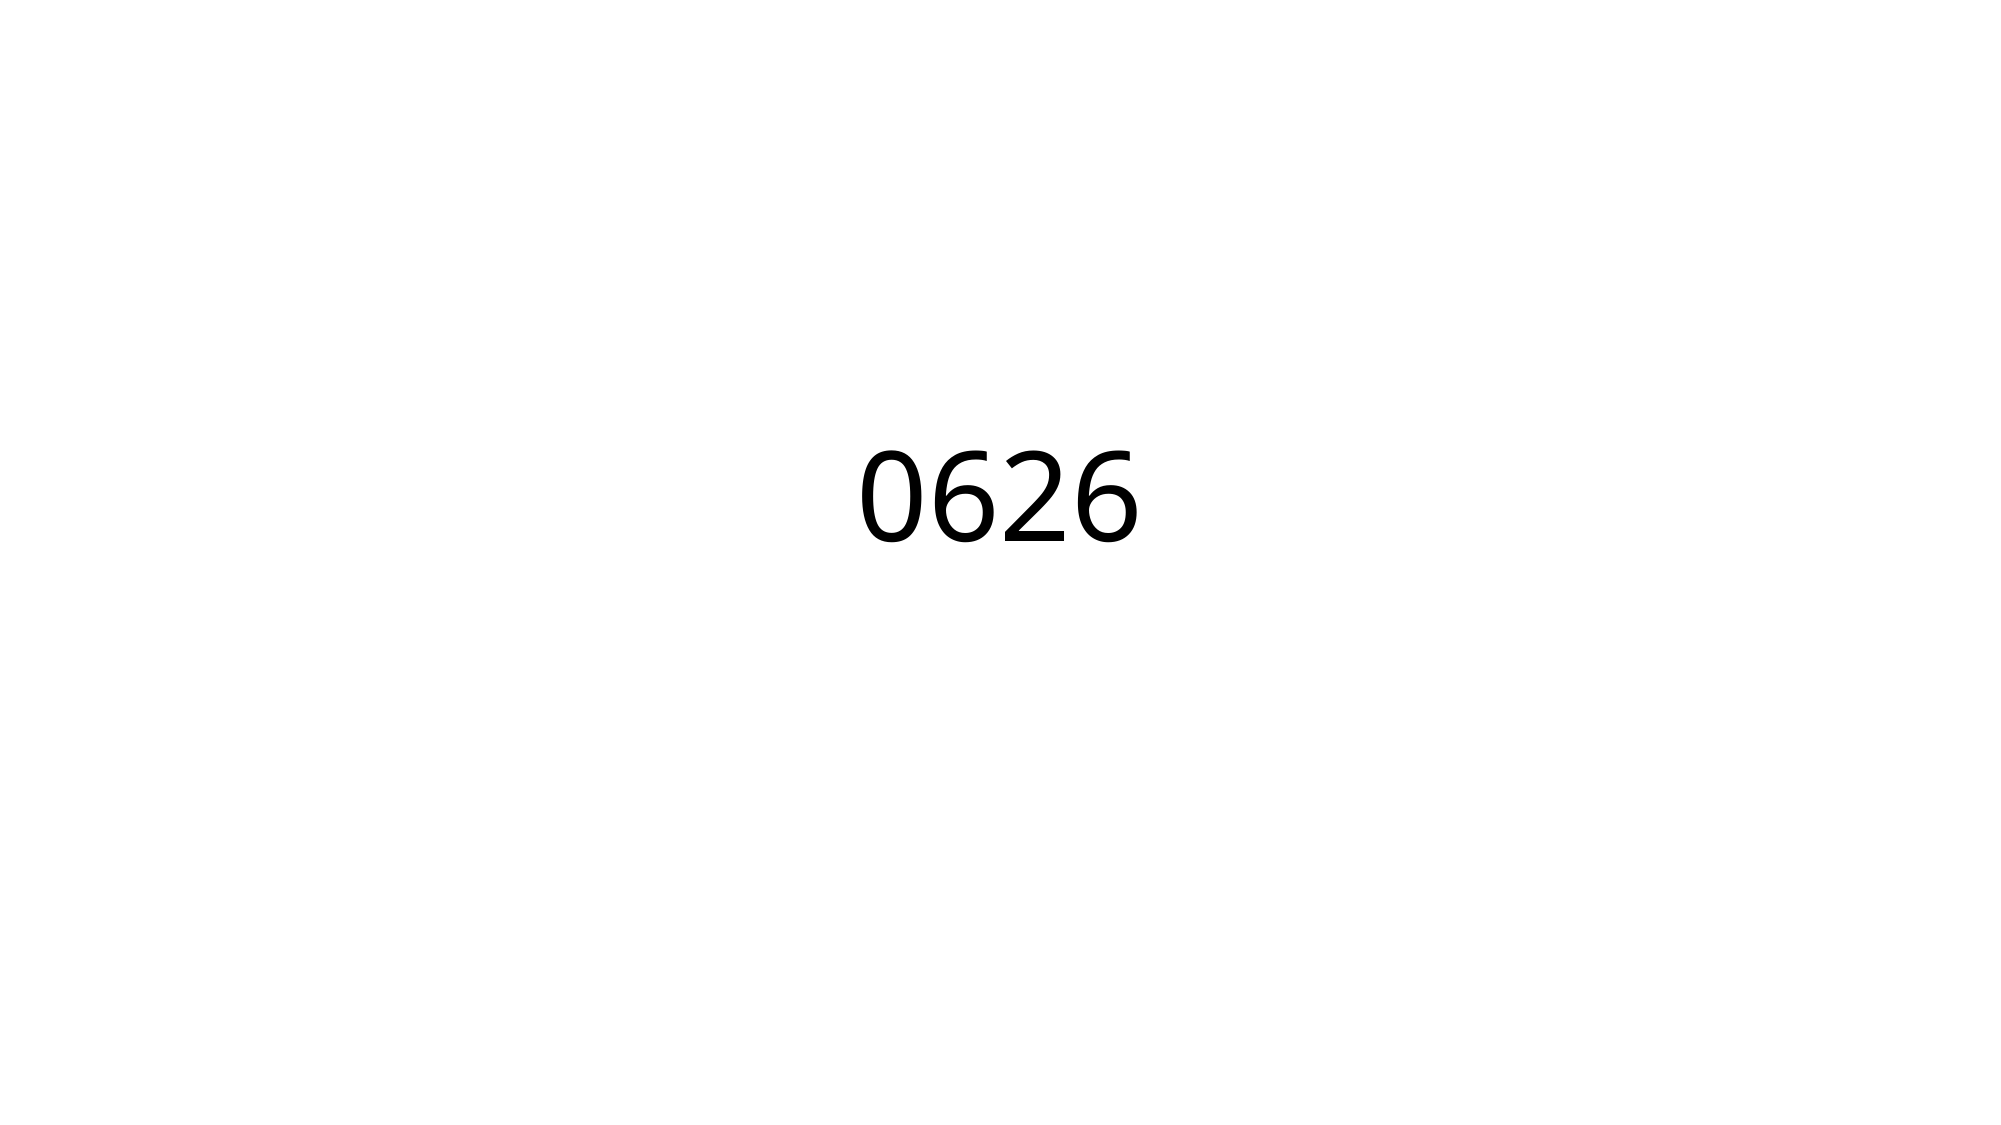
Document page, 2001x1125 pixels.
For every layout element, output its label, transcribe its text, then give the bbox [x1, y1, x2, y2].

title 0626 [249, 184, 1750, 576]
